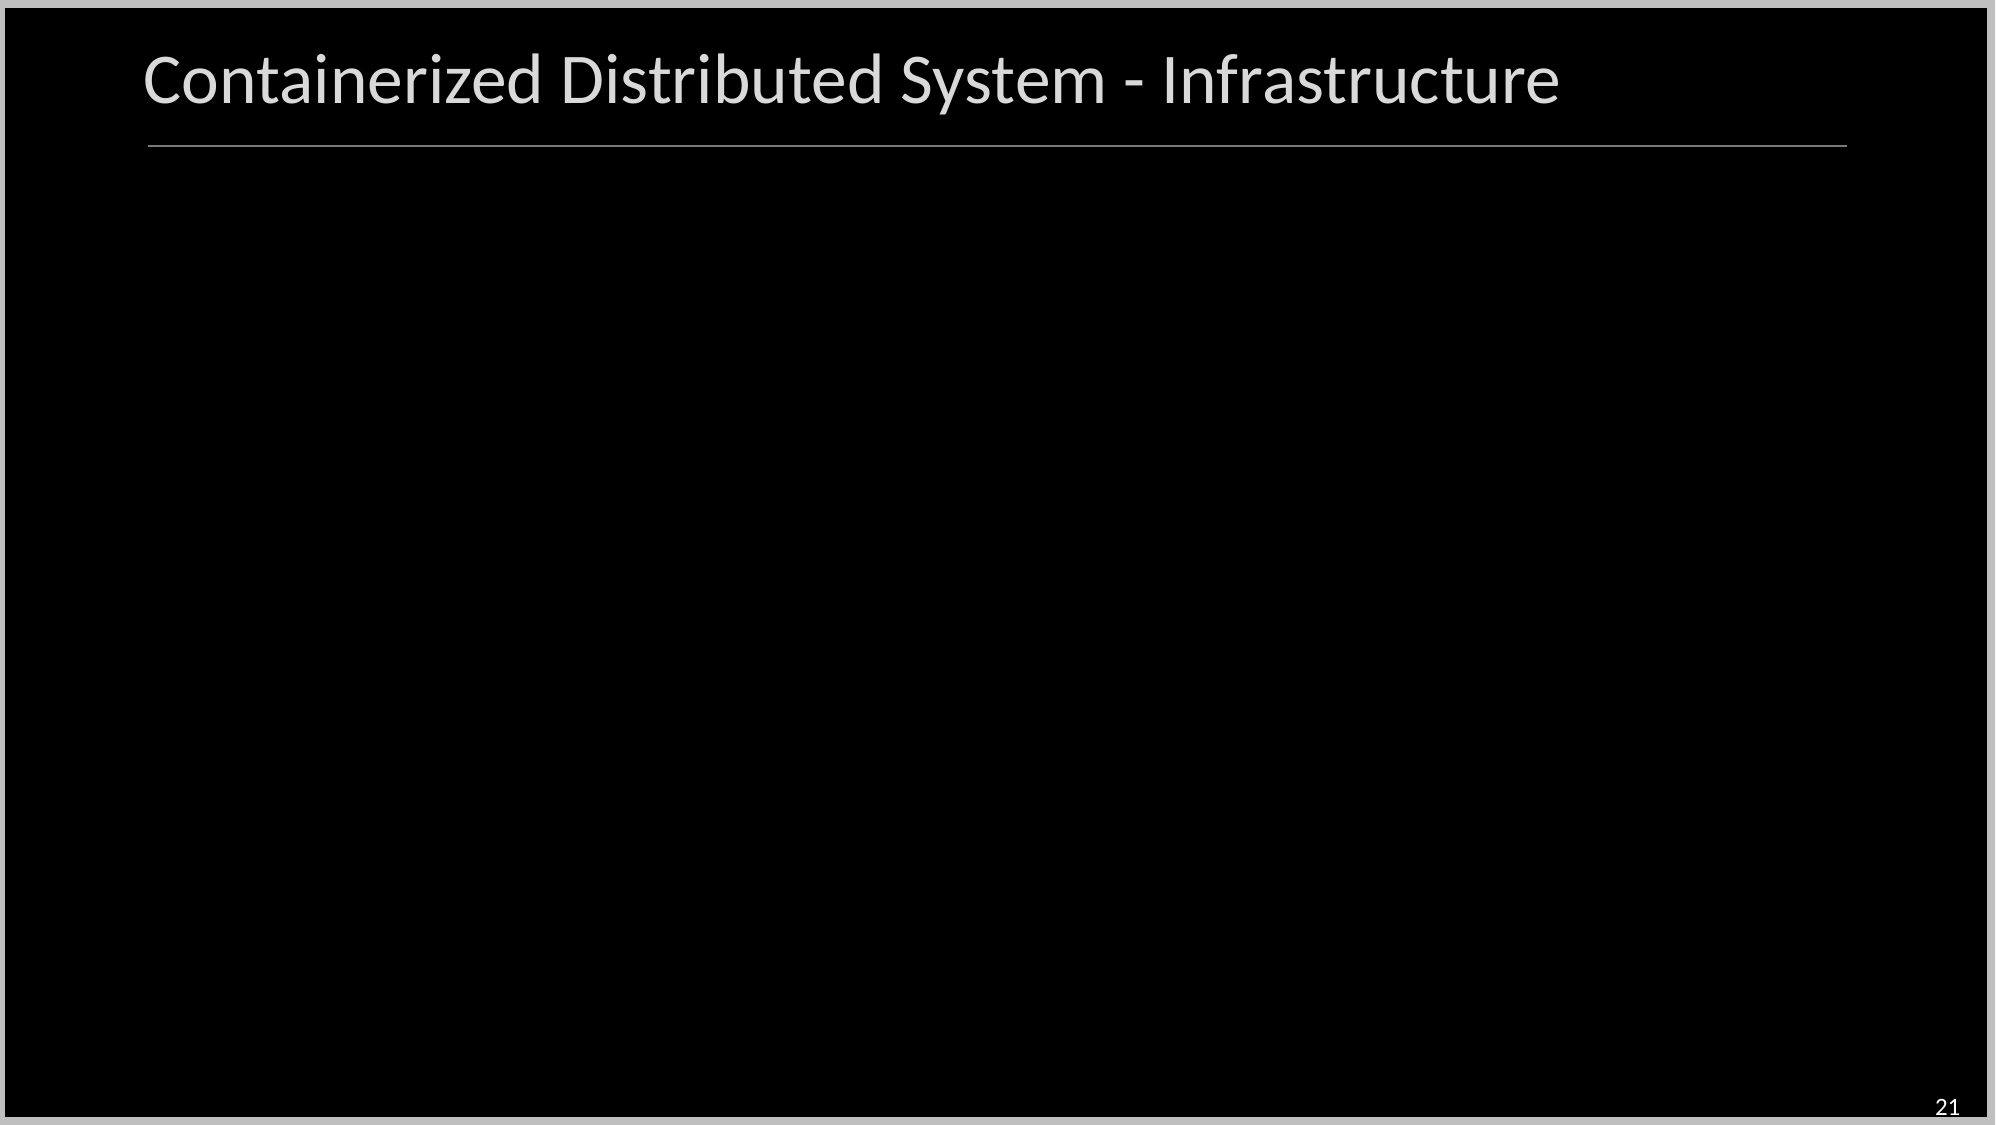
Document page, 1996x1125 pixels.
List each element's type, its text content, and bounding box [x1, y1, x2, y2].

slide_number 21 [1510, 1074, 1976, 1125]
text_box Containerized Distributed System - Infrastructure [128, 0, 1842, 150]
